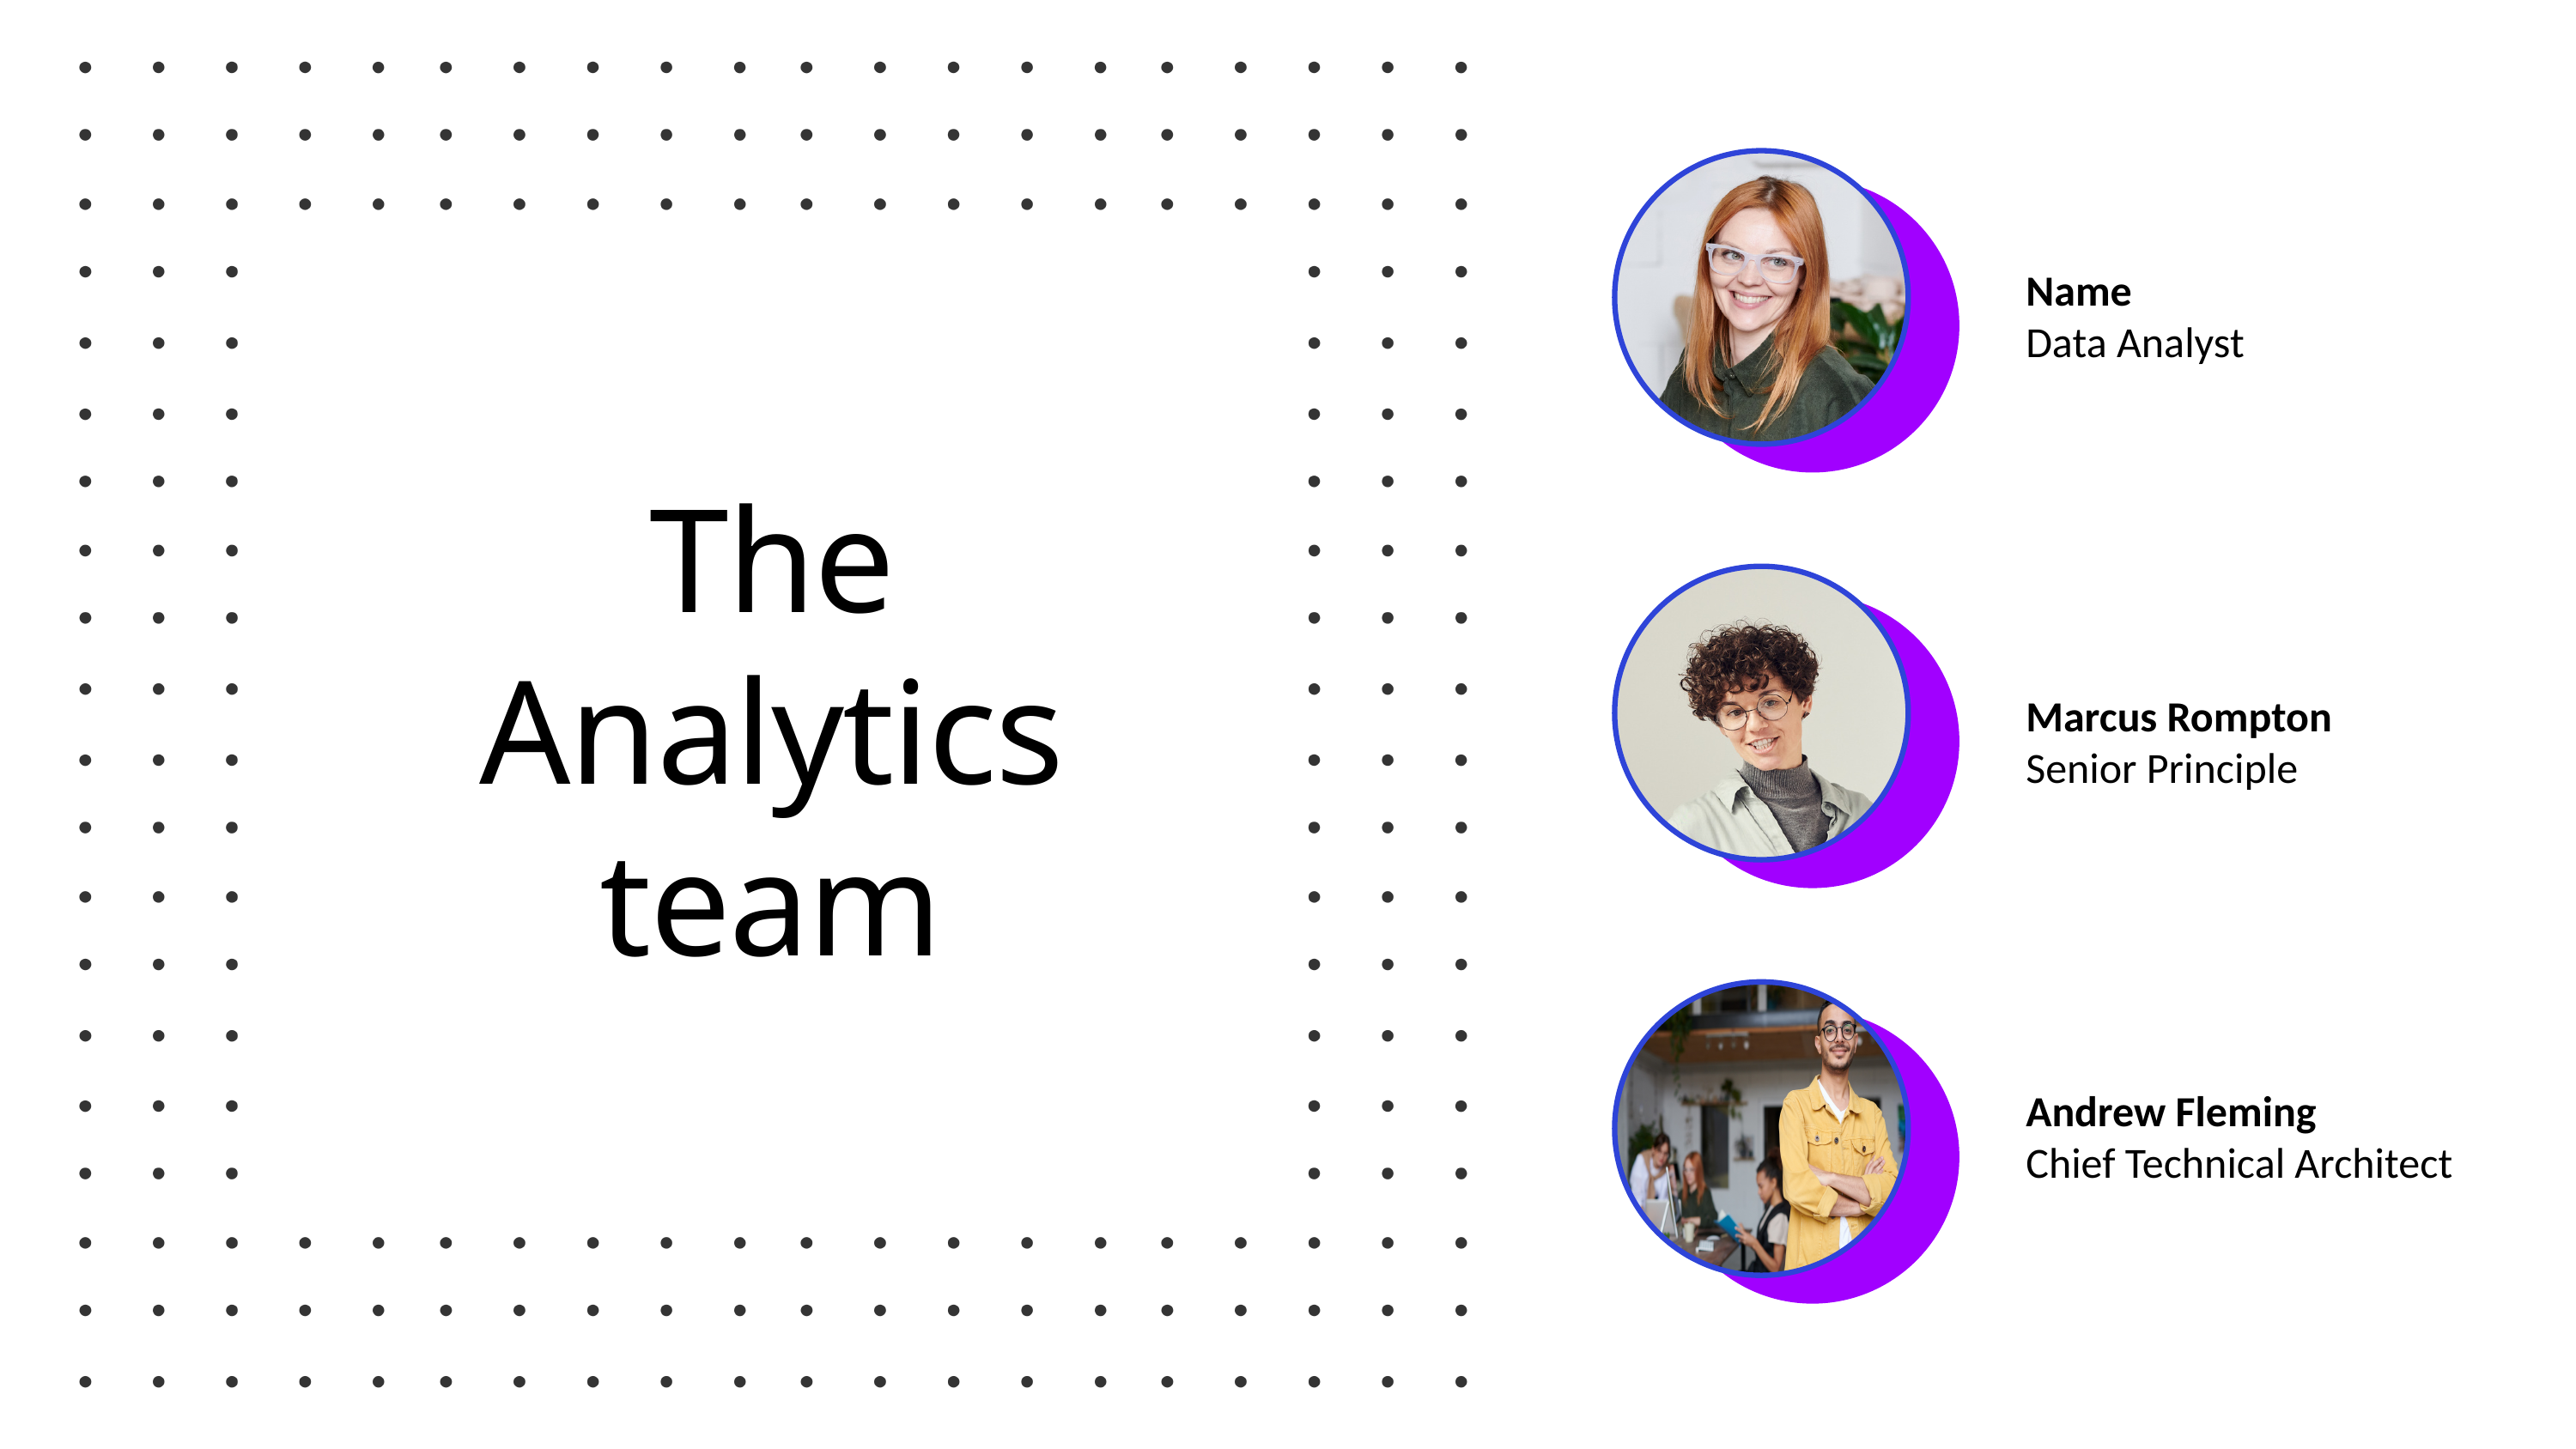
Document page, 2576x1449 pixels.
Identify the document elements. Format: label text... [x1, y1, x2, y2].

text_box Andrew Fleming Chief Technical Architect [2013, 1077, 2505, 1193]
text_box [1665, 1009, 1960, 1304]
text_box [1665, 594, 1960, 888]
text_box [1607, 563, 1916, 863]
text_box Marcus Rompton Senior Principle [2013, 682, 2505, 799]
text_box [1607, 144, 1916, 451]
text_box Name Data Analyst [2013, 257, 2505, 373]
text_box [1607, 975, 1916, 1282]
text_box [70, 57, 1472, 1392]
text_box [1665, 179, 1960, 473]
